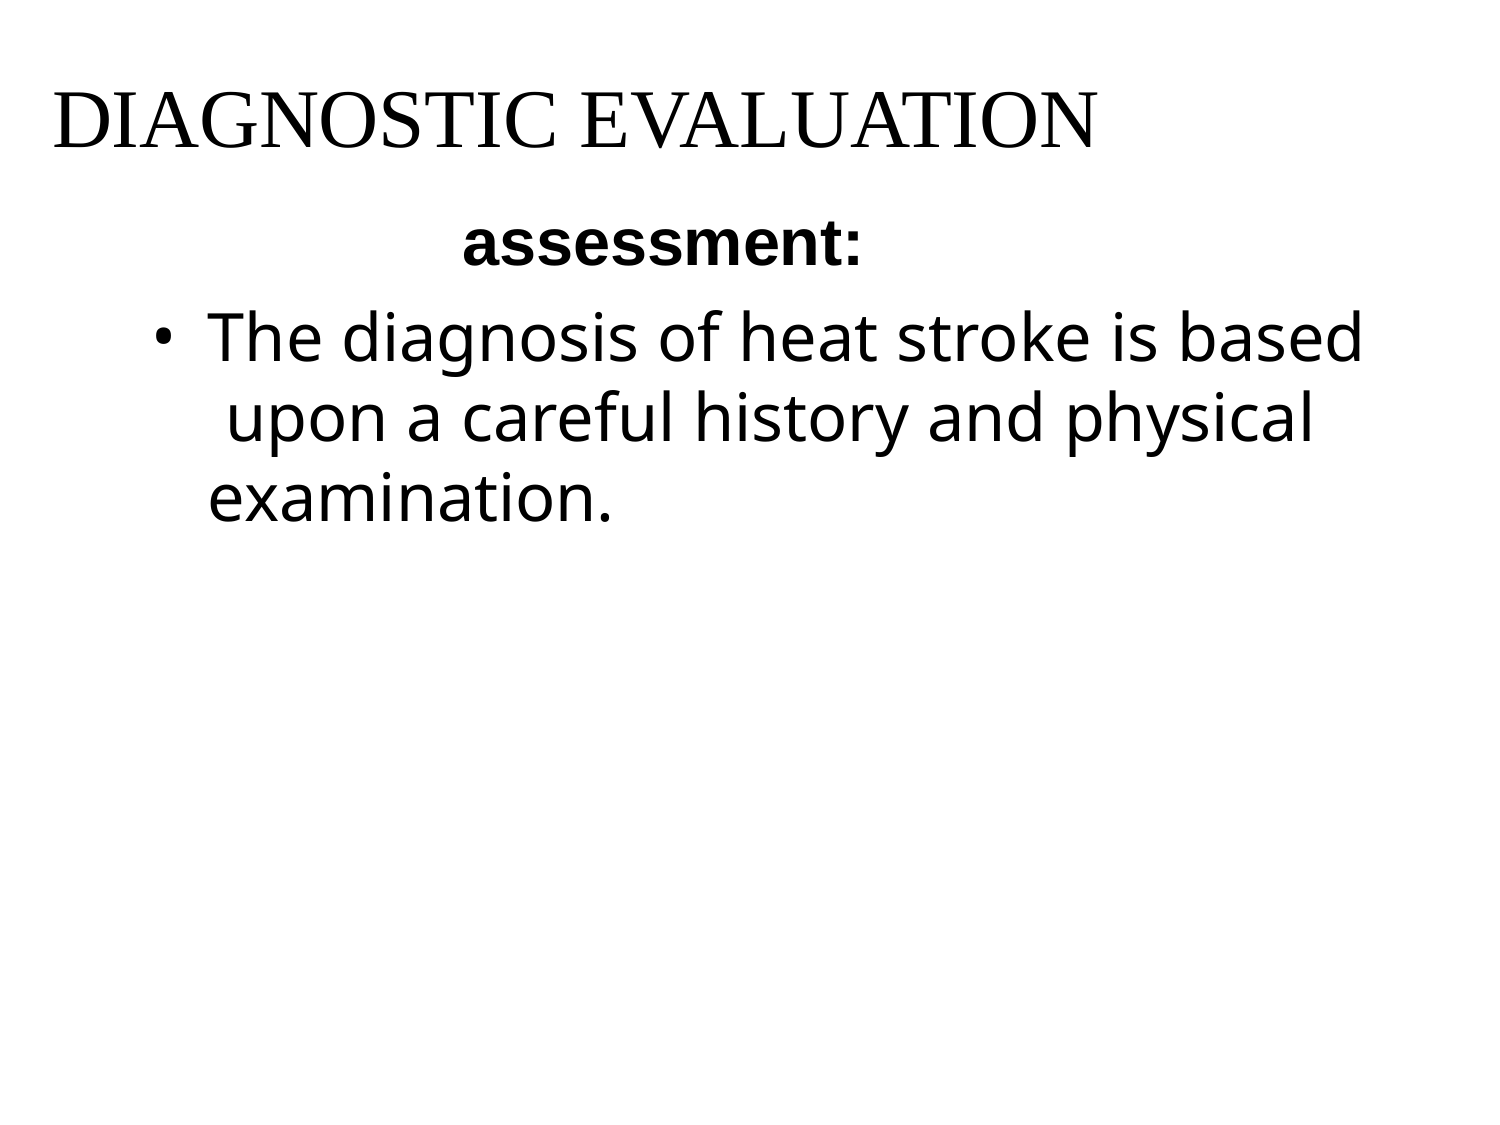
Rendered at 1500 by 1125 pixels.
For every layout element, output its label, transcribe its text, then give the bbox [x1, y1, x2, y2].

text_box Clinical assessment: The diagnosis of heat stroke is based upon a careful history and physical examination. [150, 180, 1375, 535]
title DIAGNOSTIC EVALUATION [50, 62, 1351, 253]
